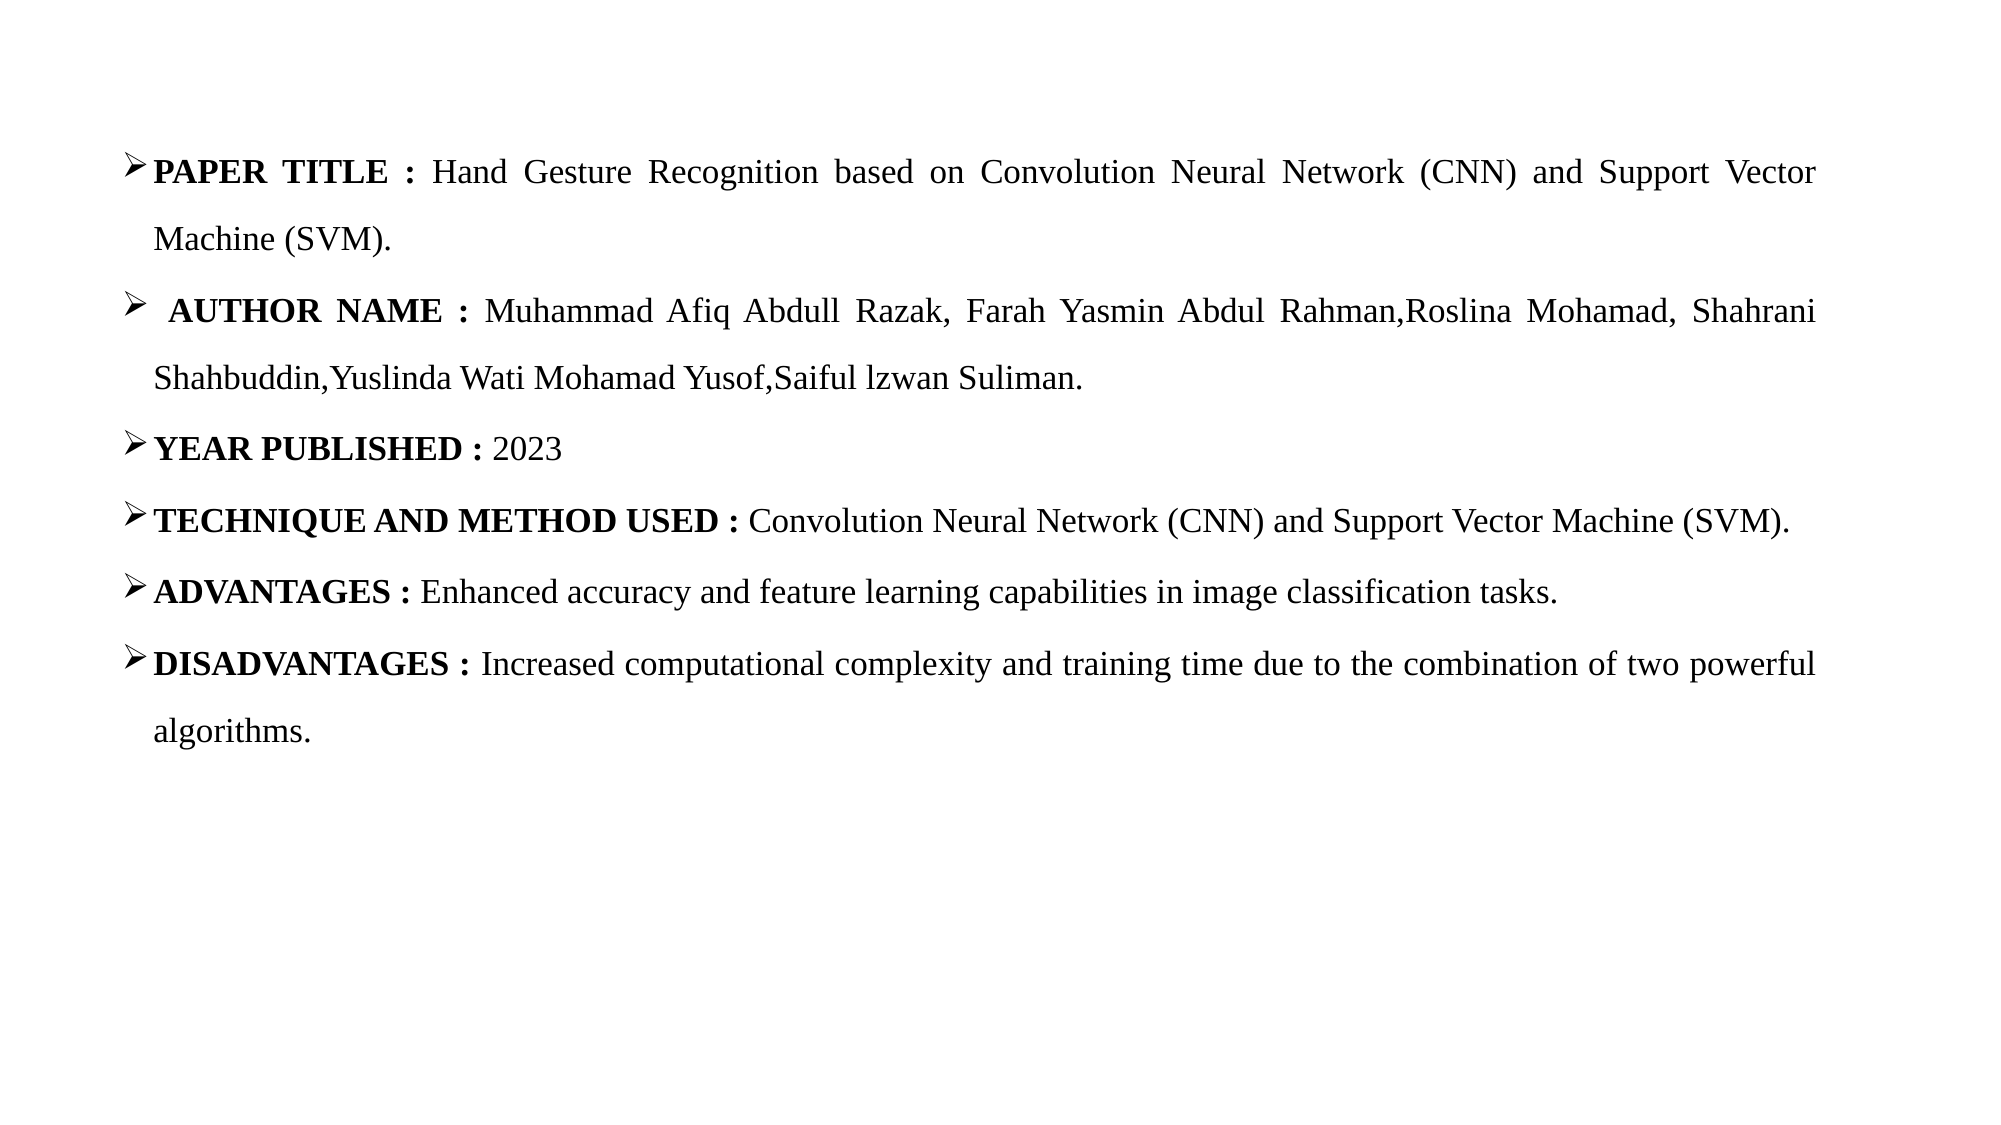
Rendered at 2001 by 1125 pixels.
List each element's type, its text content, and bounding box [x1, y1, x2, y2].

list PAPER TITLE : Hand Gesture Recognition based on Convolution Neural Network (CNN) and Support Vector Machine (SVM). AUTHOR NAME : Muhammad Afiq Abdull Razak, Farah Yasmin Abdul Rahman,Roslina Mohamad, Shahrani Shahbuddin,Yuslinda Wati Mohamad Yusof,Saiful lzwan Suliman. YEAR PUBLISHED : 2023 TECHNIQUE AND METHOD USED : Convolution Neural Network (CNN) and Support Vector Machine (SVM). ADVANTAGES : Enhanced accuracy and feature learning capabilities in image classification tasks. DISADVANTAGES : Increased computational complexity and training time due to the combination of two powerful algorithms. [106, 115, 1832, 830]
